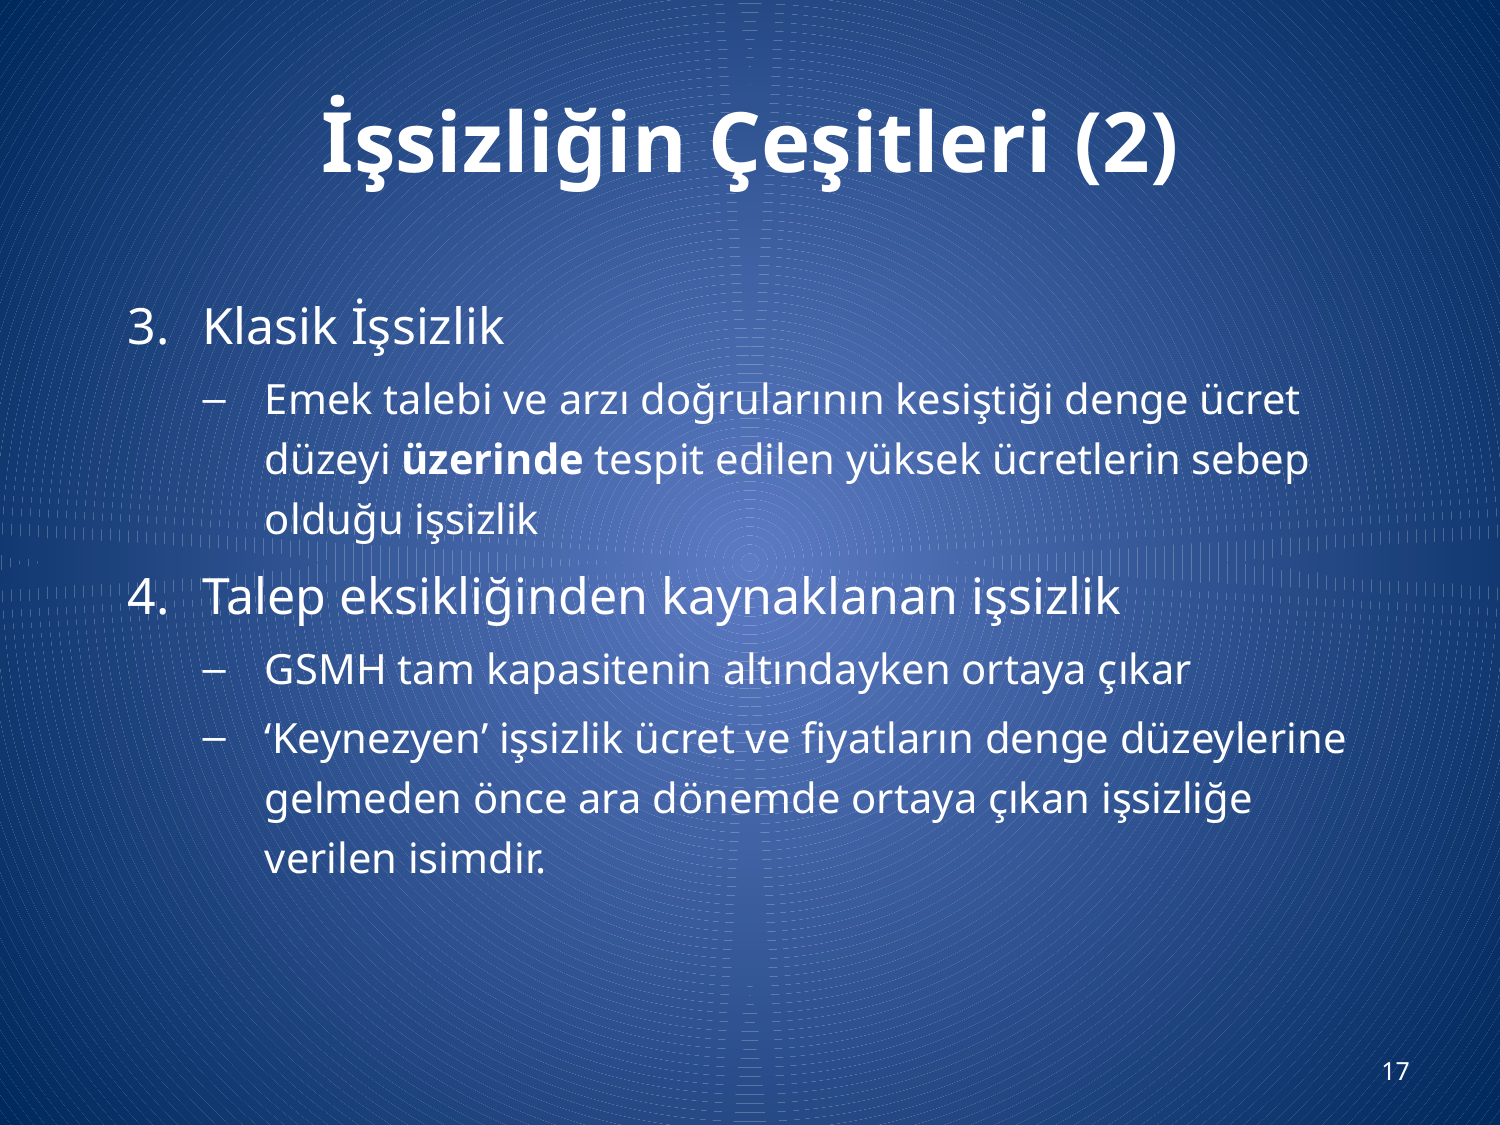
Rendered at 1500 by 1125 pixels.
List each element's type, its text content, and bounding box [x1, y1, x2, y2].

slide_number 17 [1074, 1042, 1425, 1103]
list 3. Klasik İşsizlik Emek talebi ve arzı doğrularının kesiştiği denge ücret düzeyi üzerinde tespit edilen yüksek ücretlerin sebep olduğu işsizlik 4. Talep eksikliğinden kaynaklanan işsizlik GSMH tam kapasitenin altındayken ortaya çıkar ‘Keynezyen’ işsizlik ücret ve fiyatların denge düzeylerine gelmeden önce ara dönemde ortaya çıkan işsizliğe verilen isimdir. [112, 274, 1388, 951]
title İşsizliğin Çeşitleri (2) [74, 44, 1426, 233]
